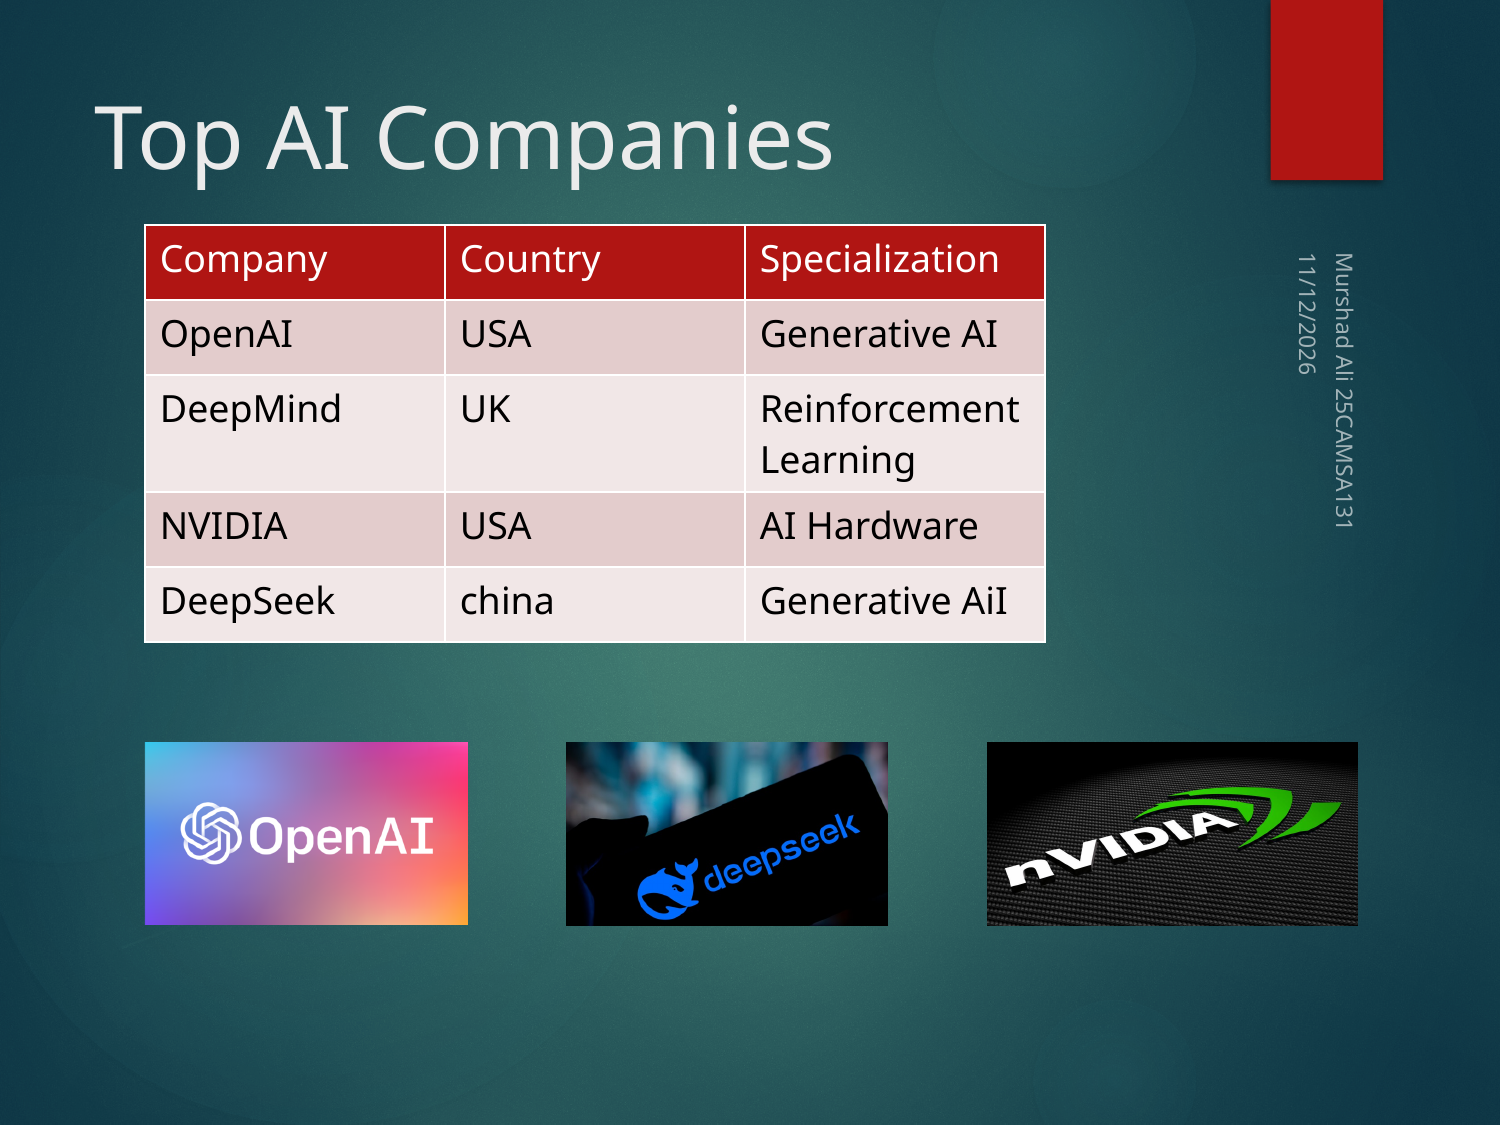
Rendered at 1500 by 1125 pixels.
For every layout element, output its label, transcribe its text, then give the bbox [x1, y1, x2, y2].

table_cell Generative AI [746, 301, 1044, 374]
table_header Specialization [746, 226, 1044, 299]
picture [565, 742, 888, 926]
table_cell DeepSeek [146, 568, 444, 641]
table_cell china [446, 568, 744, 641]
picture [986, 742, 1358, 926]
table_cell DeepMind [146, 376, 444, 491]
table_cell OpenAI [146, 301, 444, 374]
picture [144, 742, 469, 926]
table_header Country [446, 226, 744, 299]
title Top AI Companies [79, 74, 1237, 304]
table_cell Generative AiI [746, 568, 1044, 641]
footer Murshad Ali 25CAMSA131 [1320, 237, 1358, 742]
table_cell UK [446, 376, 744, 491]
table_cell USA [446, 301, 744, 374]
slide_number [1292, 237, 1330, 400]
table_cell Reinforcement Learning [746, 376, 1044, 491]
table_header Company [146, 226, 444, 299]
picture [692, 742, 700, 755]
table_cell USA [446, 493, 744, 566]
table_cell AI Hardware [746, 493, 1044, 566]
table_cell NVIDIA [146, 493, 444, 566]
